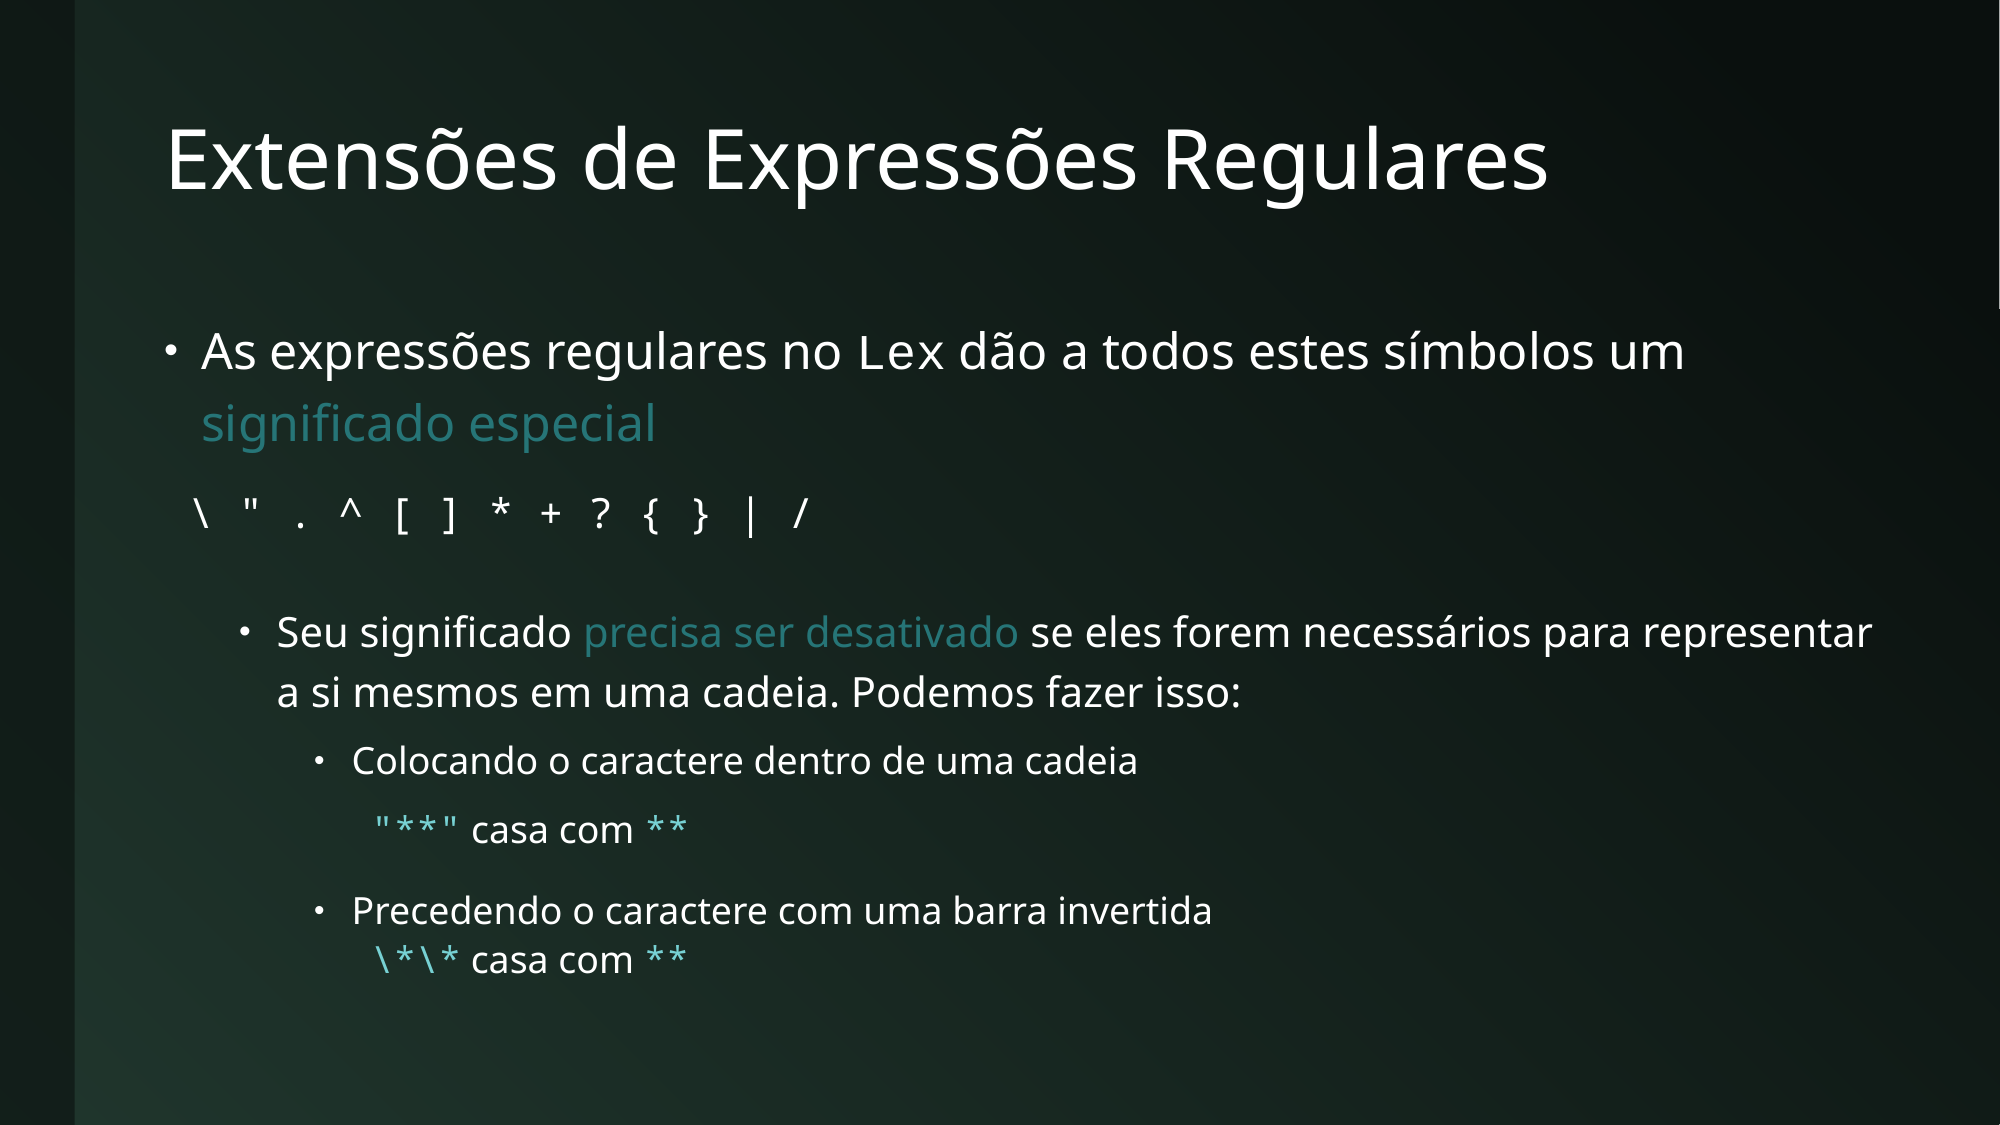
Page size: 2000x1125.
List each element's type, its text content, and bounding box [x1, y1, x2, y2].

title Extensões de Expressões Regulares [149, 62, 1898, 263]
list As expressões regulares no Lex dão a todos estes símbolos um significado especial Seu significado precisa ser desativado se eles forem necessários para representar a si mesmos em uma cadeia. Podemos fazer isso: Colocando o caractere dentro de uma cadeia Precedendo o caractere com uma barra invertida [149, 299, 1898, 1025]
text_box \ " . ^ [ ] * + ? { } | / [173, 479, 829, 545]
text_box "**" casa com ** [356, 798, 705, 859]
text_box \*\* casa com ** [356, 928, 704, 989]
